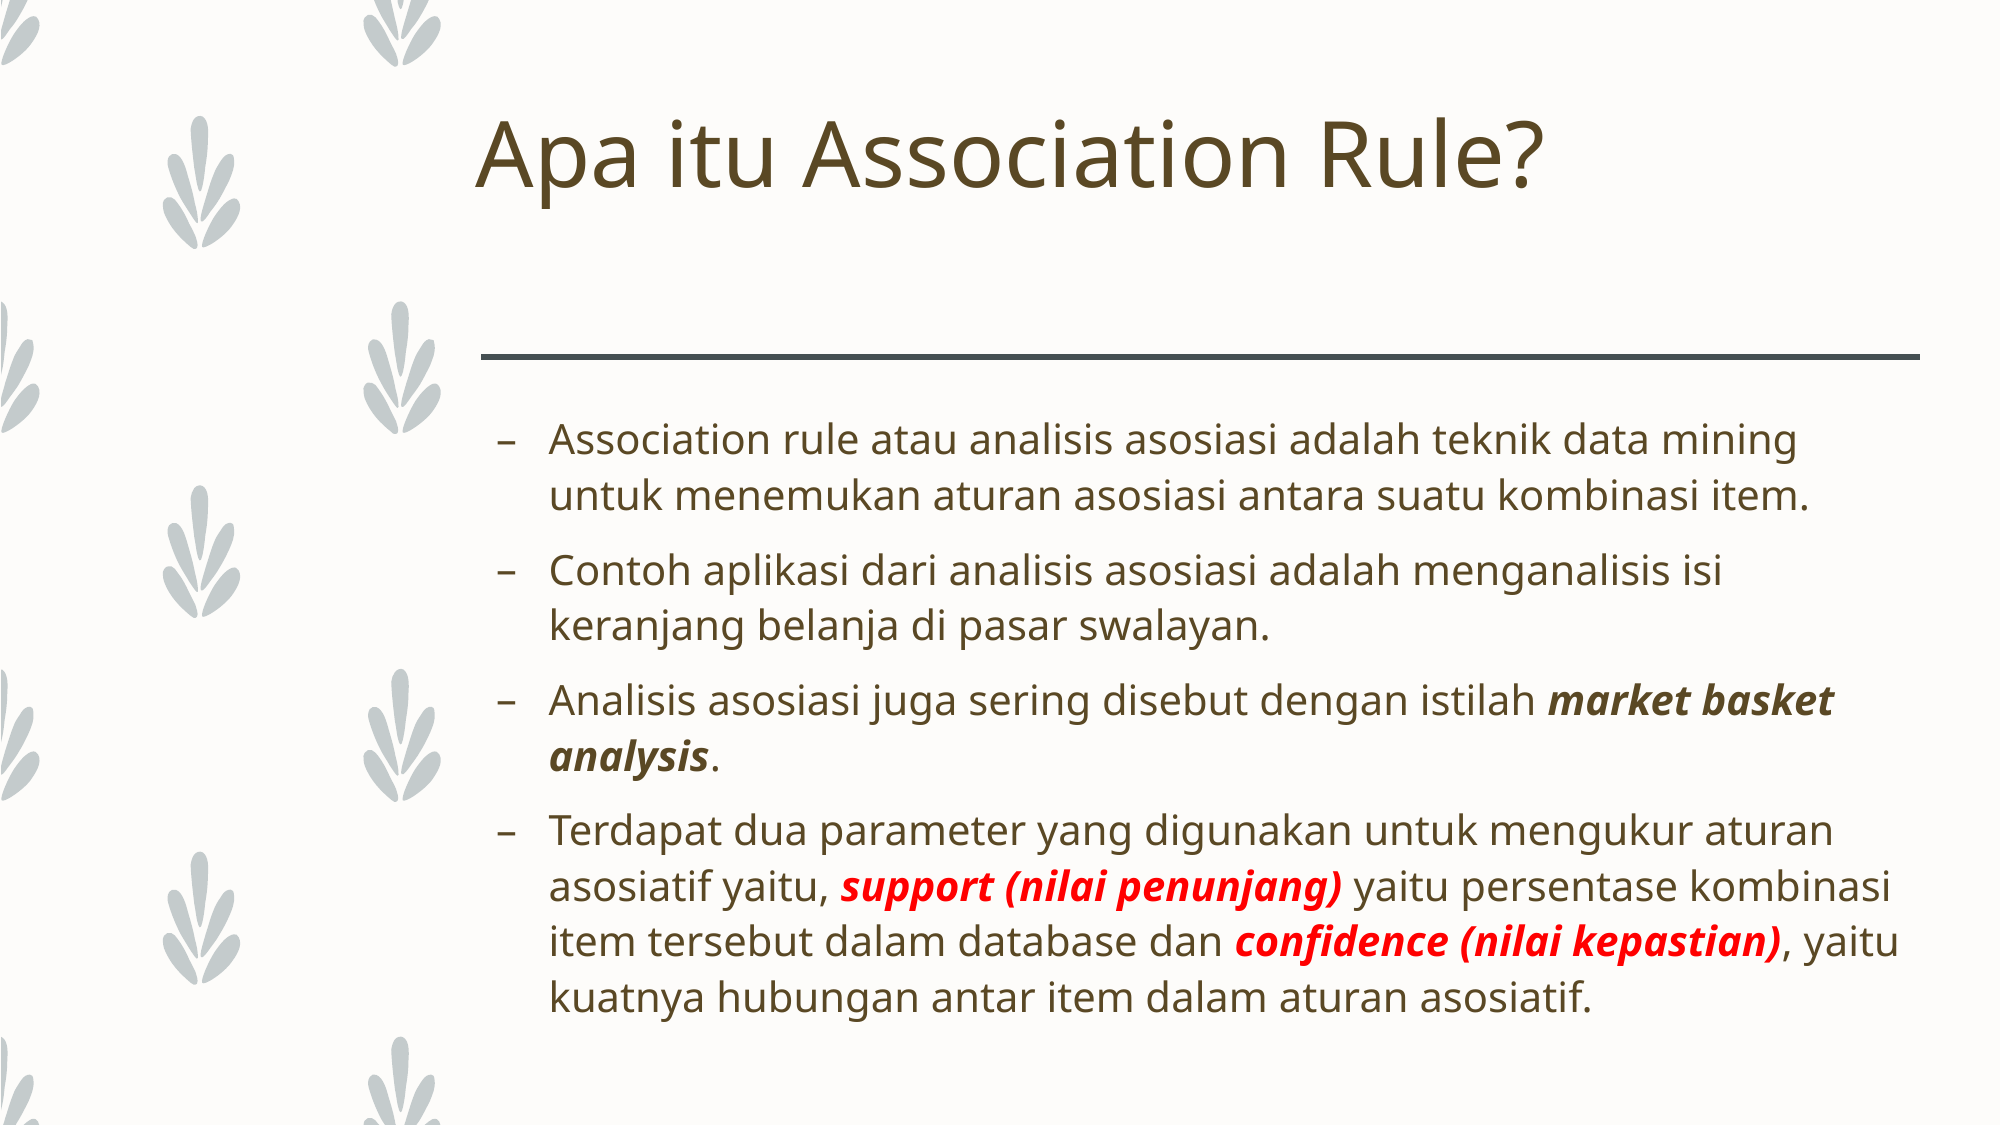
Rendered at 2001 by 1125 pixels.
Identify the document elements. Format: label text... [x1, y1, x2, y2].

title Apa itu Association Rule? [460, 93, 1920, 350]
list Association rule atau analisis asosiasi adalah teknik data mining untuk menemukan aturan asosiasi antara suatu kombinasi item. Contoh aplikasi dari analisis asosiasi adalah menganalisis isi keranjang belanja di pasar swalayan. Analisis asosiasi juga sering disebut dengan istilah market basket analysis. Terdapat dua parameter yang digunakan untuk mengukur aturan asosiatif yaitu, support (nilai penunjang) yaitu persentase kombinasi item tersebut dalam database dan confidence (nilai kepastian), yaitu kuatnya hubungan antar item dalam aturan asosiatif. [481, 399, 1920, 1113]
